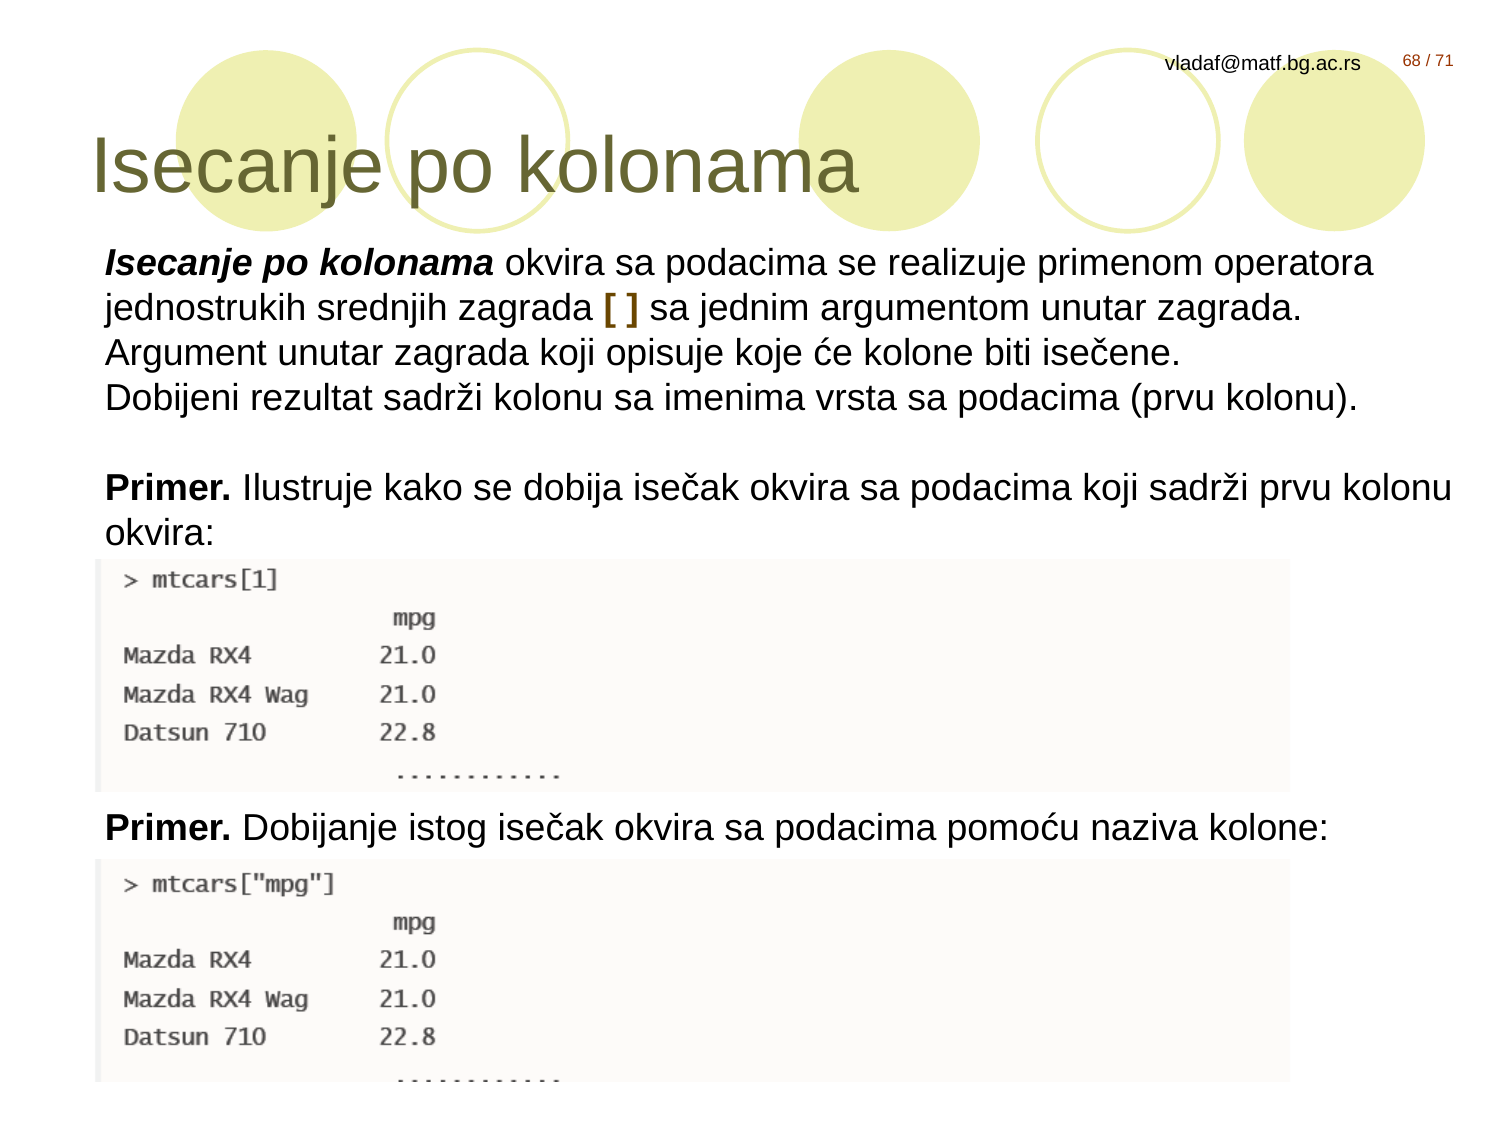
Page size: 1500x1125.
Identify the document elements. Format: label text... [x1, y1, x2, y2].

text_box Isecanje po kolonama okvira sa podacima se realizuje primenom operatora jednostrukih srednjih zagrada [ ] sa jednim argumentom unutar zagrada. Argument unutar zagrada koji opisuje koje će kolone biti isečene. Dobijeni rezultat sadrži kolonu sa imenima vrsta sa podacima (prvu kolonu). Primer. Ilustruje kako se dobija isečak okvira sa podacima koji sadrži prvu kolonu okvira: Primer. Dobijanje istog isečak okvira sa podacima pomoću naziva kolone: [90, 230, 1482, 914]
title Isecanje po kolonama [75, 90, 1425, 233]
picture [91, 559, 1295, 792]
picture [91, 859, 1295, 1082]
